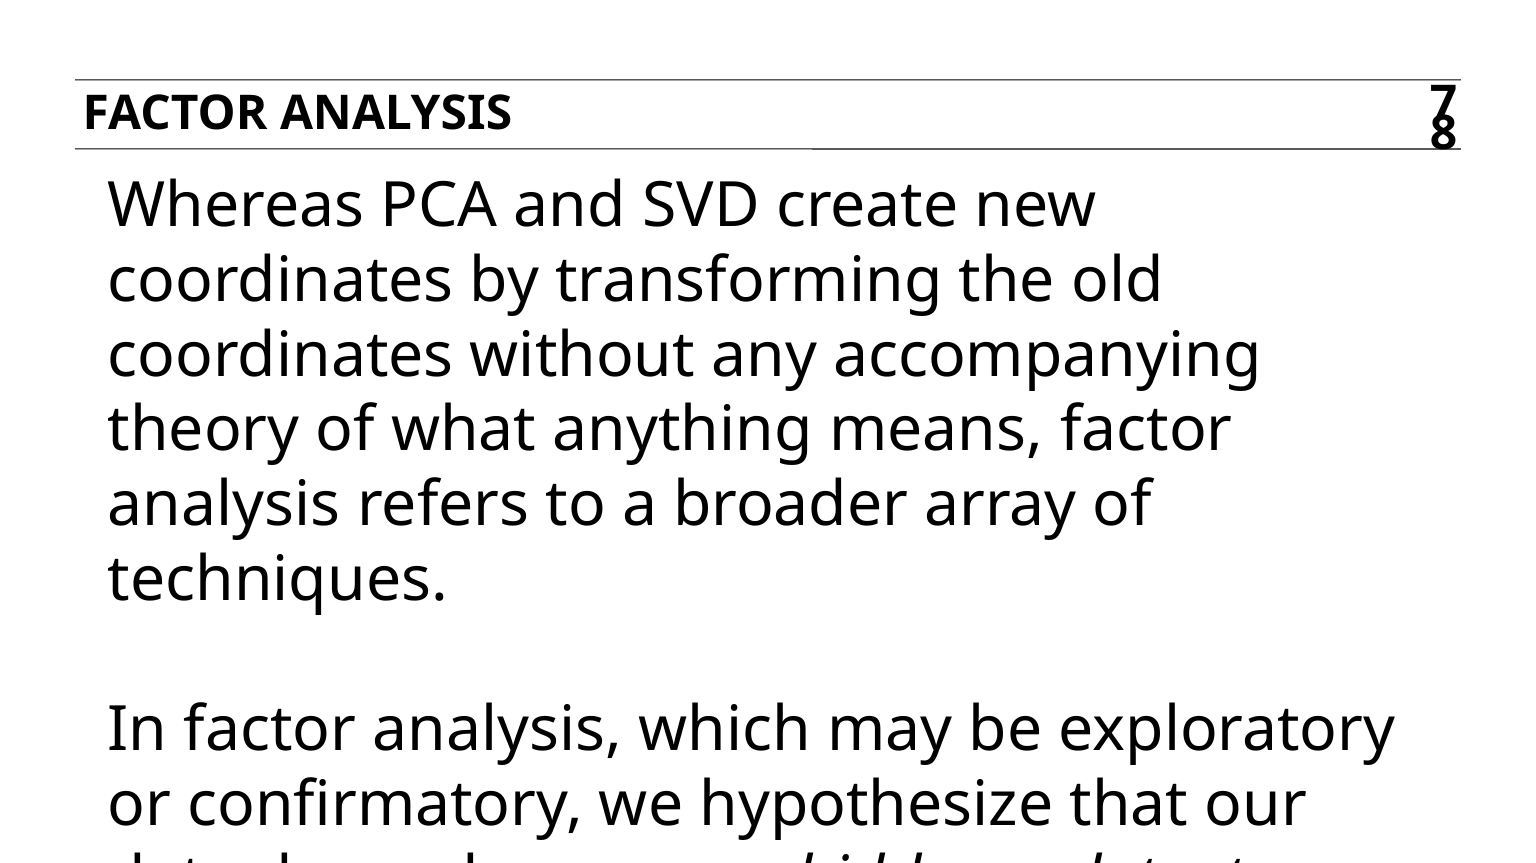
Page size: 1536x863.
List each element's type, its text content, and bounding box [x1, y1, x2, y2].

list Factor analysis [67, 81, 1118, 132]
slide_number 78 [1419, 86, 1461, 138]
text_box Whereas PCA and SVD create new coordinates by transforming the old coordinates without any accompanying theory of what anything means, factor analysis refers to a broader array of techniques. In factor analysis, which may be exploratory or confirmatory, we hypothesize that our data depends on some hidden or latent features. The old coordinates are then modeled as linear combinations of the latent features. [92, 156, 1468, 863]
